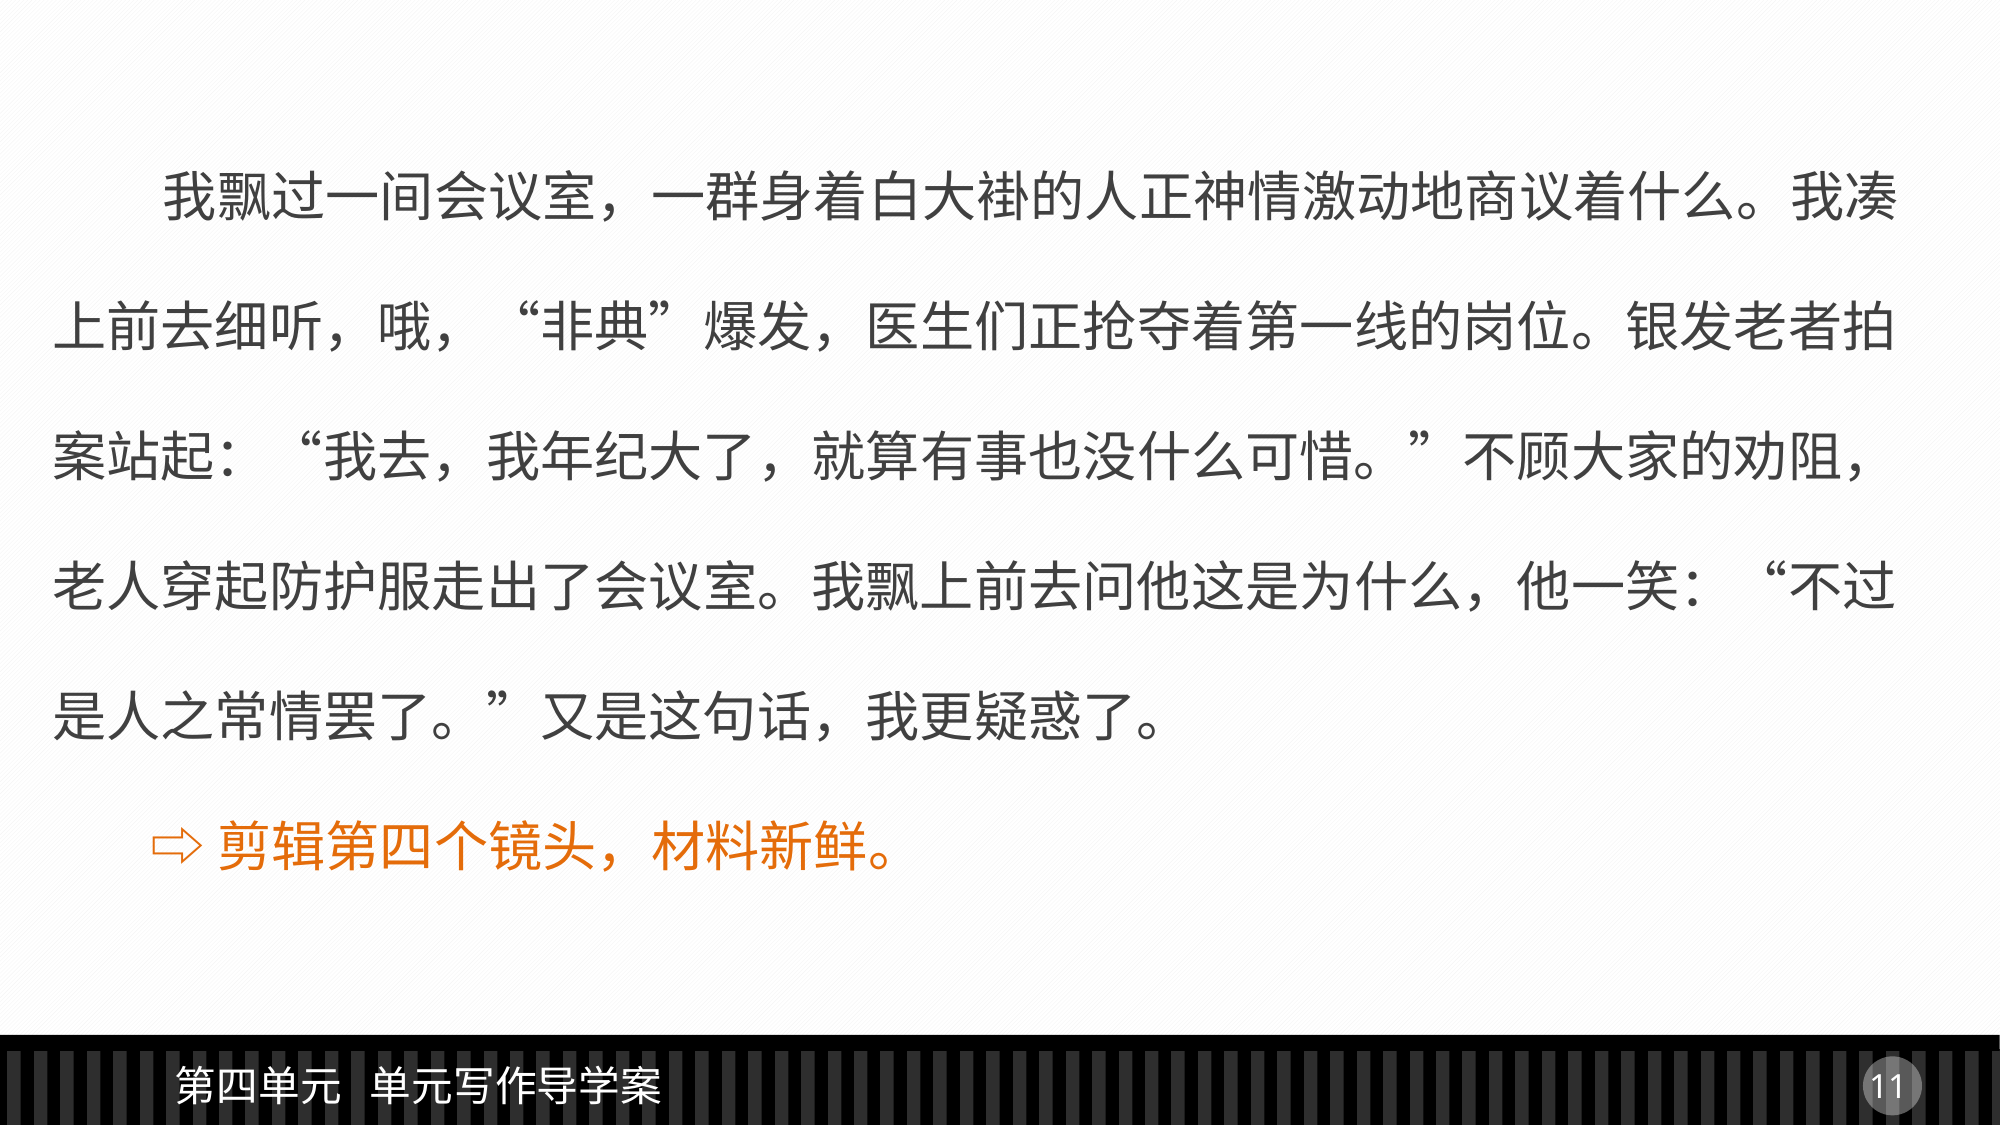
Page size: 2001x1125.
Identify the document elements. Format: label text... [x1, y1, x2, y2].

text_box 我飘过一间会议室，一群身着白大褂的人正神情激动地商议着什么。我凑上前去细听，哦，“非典”爆发，医生们正抢夺着第一线的岗位。银发老者拍案站起：“我去，我年纪大了，就算有事也没什么可惜。”不顾大家的劝阻，老人穿起防护服走出了会议室。我飘上前去问他这是为什么，他一笑：“不过是人之常情罢了。”又是这句话，我更疑惑了。 ⇨剪辑第四个镜头，材料新鲜。 [37, 90, 1950, 885]
